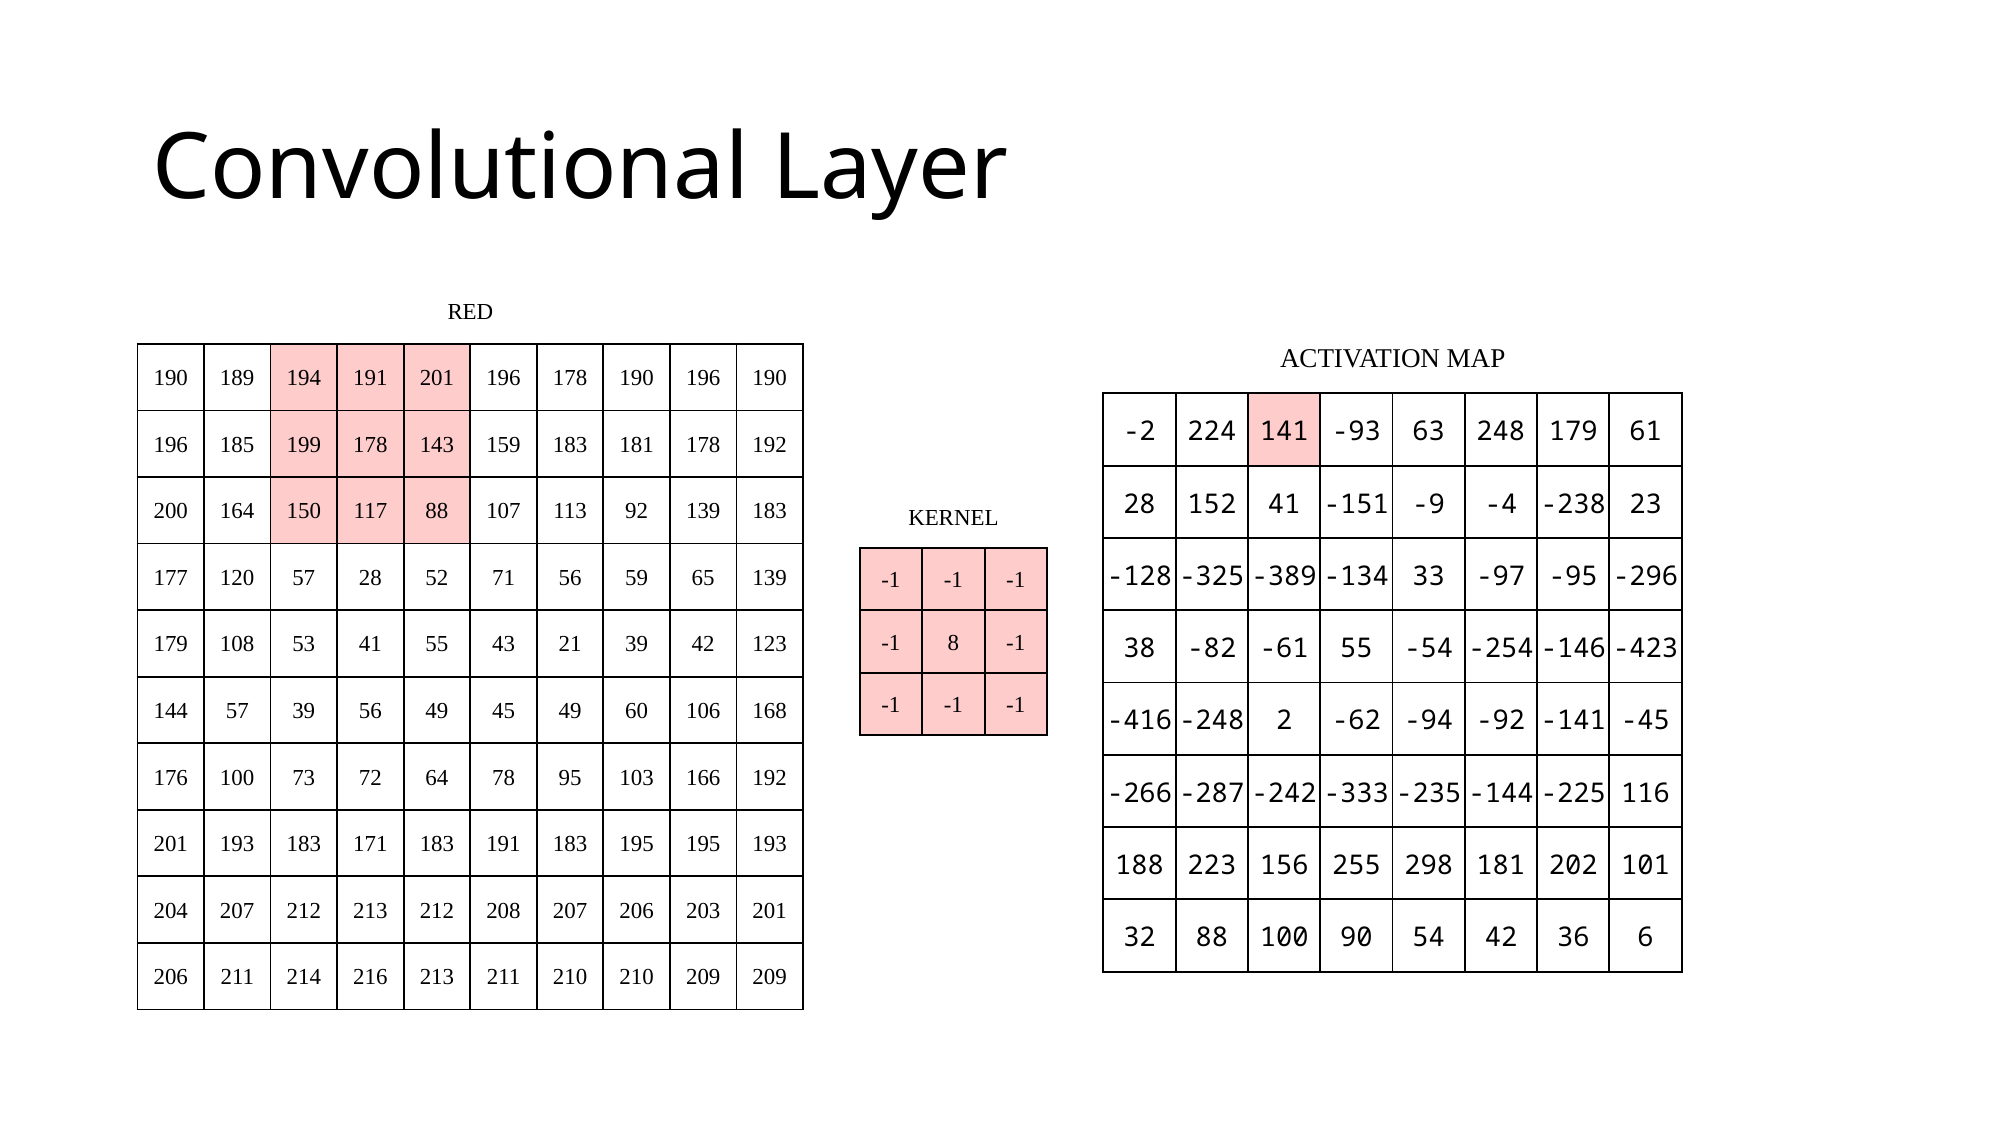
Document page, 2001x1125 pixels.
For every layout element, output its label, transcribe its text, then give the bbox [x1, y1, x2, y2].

table_cell 42 [671, 611, 736, 676]
table_cell -146 [1538, 611, 1608, 682]
table_cell 195 [671, 811, 736, 875]
table_cell -333 [1321, 756, 1392, 826]
table_cell 190 [604, 345, 669, 410]
table_cell 33 [1393, 539, 1464, 609]
table_cell 116 [1610, 756, 1681, 826]
table_cell 196 [138, 411, 203, 476]
table_cell 100 [205, 744, 270, 809]
table_cell 88 [405, 478, 469, 543]
table_cell -4 [1466, 467, 1536, 537]
table_cell 202 [1538, 828, 1608, 898]
table_cell 59 [604, 544, 669, 609]
table_cell -1 [986, 549, 1046, 609]
table_cell 248 [1466, 394, 1536, 465]
table_cell -1 [986, 674, 1046, 734]
table_cell -238 [1538, 467, 1608, 537]
table_cell 213 [338, 877, 403, 942]
table_cell -151 [1321, 467, 1392, 537]
table_cell -62 [1321, 683, 1392, 754]
table_cell 41 [338, 611, 403, 676]
table_cell -92 [1466, 683, 1536, 754]
table_cell 201 [737, 877, 802, 942]
table_cell 8 [923, 611, 984, 672]
table_cell 212 [271, 877, 336, 942]
table_cell 191 [471, 811, 536, 875]
table_cell -266 [1104, 756, 1175, 826]
table_cell -1 [923, 674, 984, 734]
table_cell 164 [205, 478, 270, 543]
table_cell -389 [1249, 539, 1319, 609]
table_cell 90 [1321, 900, 1392, 971]
table_cell -97 [1466, 539, 1536, 609]
table_cell 188 [1104, 828, 1175, 898]
table_cell -325 [1177, 539, 1247, 609]
table_cell 211 [471, 944, 536, 1009]
table_cell 179 [138, 611, 203, 676]
table_cell 156 [1249, 828, 1319, 898]
table_cell -144 [1466, 756, 1536, 826]
table_cell 181 [604, 411, 669, 476]
table_cell 88 [1177, 900, 1247, 971]
table_cell -45 [1610, 683, 1681, 754]
table_cell 39 [604, 611, 669, 676]
table_cell 43 [471, 611, 536, 676]
table_cell 101 [1610, 828, 1681, 898]
table_cell 21 [538, 611, 602, 676]
table_cell 199 [271, 411, 336, 476]
table_cell 216 [338, 944, 403, 1009]
table_cell 196 [671, 345, 736, 410]
table_cell 100 [1249, 900, 1319, 971]
table_cell 61 [1610, 394, 1681, 465]
table_cell -82 [1177, 611, 1247, 682]
table_cell -141 [1538, 683, 1608, 754]
table_cell 183 [538, 411, 602, 476]
table_cell 210 [538, 944, 602, 1009]
table_cell 143 [405, 411, 469, 476]
table_cell 65 [671, 544, 736, 609]
table_cell 190 [737, 345, 802, 410]
table_cell 255 [1321, 828, 1392, 898]
table_cell 64 [405, 744, 469, 809]
table_cell 208 [471, 877, 536, 942]
table_cell 103 [604, 744, 669, 809]
table_cell 183 [405, 811, 469, 875]
table_cell 201 [405, 345, 469, 410]
table_cell 209 [671, 944, 736, 1009]
table_cell 190 [138, 345, 203, 410]
table_cell 123 [737, 611, 802, 676]
table_cell 56 [338, 678, 403, 742]
table_cell -2 [1104, 394, 1175, 465]
table_cell -423 [1610, 611, 1681, 682]
table_cell 214 [271, 944, 336, 1009]
table_cell 298 [1393, 828, 1464, 898]
table_cell 183 [737, 478, 802, 543]
table_cell -287 [1177, 756, 1247, 826]
table_cell 113 [538, 478, 602, 543]
table_cell 189 [205, 345, 270, 410]
table_cell -94 [1393, 683, 1464, 754]
table_cell 150 [271, 478, 336, 543]
table_cell 108 [205, 611, 270, 676]
table_cell 120 [205, 544, 270, 609]
table_cell 185 [205, 411, 270, 476]
table_cell -93 [1321, 394, 1392, 465]
table_cell 179 [1538, 394, 1608, 465]
table_cell 57 [205, 678, 270, 742]
table_cell 144 [138, 678, 203, 742]
table_cell 213 [405, 944, 469, 1009]
table_cell 60 [604, 678, 669, 742]
table_cell 183 [538, 811, 602, 875]
table_cell 23 [1610, 467, 1681, 537]
table_cell 139 [671, 478, 736, 543]
table_cell 28 [1104, 467, 1175, 537]
table_cell 63 [1393, 394, 1464, 465]
table_cell 203 [671, 877, 736, 942]
table_cell 56 [538, 544, 602, 609]
table_cell 177 [138, 544, 203, 609]
table_cell 201 [138, 811, 203, 875]
table_cell 191 [338, 345, 403, 410]
table_cell 176 [138, 744, 203, 809]
table_cell 95 [538, 744, 602, 809]
table_cell 55 [1321, 611, 1392, 682]
table_cell -54 [1393, 611, 1464, 682]
table_cell -95 [1538, 539, 1608, 609]
table_cell -134 [1321, 539, 1392, 609]
table_cell 192 [737, 411, 802, 476]
table_cell -1 [861, 611, 921, 672]
table_cell 206 [604, 877, 669, 942]
table_cell 152 [1177, 467, 1247, 537]
table_cell 207 [205, 877, 270, 942]
table_cell 178 [338, 411, 403, 476]
table_cell 41 [1249, 467, 1319, 537]
table_cell -235 [1393, 756, 1464, 826]
table_cell 207 [538, 877, 602, 942]
table_cell -296 [1610, 539, 1681, 609]
table_cell -416 [1104, 683, 1175, 754]
table_cell 209 [737, 944, 802, 1009]
table_cell -1 [861, 674, 921, 734]
table_cell 193 [737, 811, 802, 875]
table_cell -225 [1538, 756, 1608, 826]
table_cell 57 [271, 544, 336, 609]
table_cell 106 [671, 678, 736, 742]
table_cell 39 [271, 678, 336, 742]
table_cell -1 [923, 549, 984, 609]
table_cell 92 [604, 478, 669, 543]
table_cell -242 [1249, 756, 1319, 826]
table_cell -128 [1104, 539, 1175, 609]
table_cell 45 [471, 678, 536, 742]
table_cell 183 [271, 811, 336, 875]
table_cell 73 [271, 744, 336, 809]
table_cell -254 [1466, 611, 1536, 682]
table_cell -248 [1177, 683, 1247, 754]
table_header RED [137, 277, 803, 343]
table_cell 223 [1177, 828, 1247, 898]
table_cell -9 [1393, 467, 1464, 537]
table_cell 159 [471, 411, 536, 476]
table_cell 117 [338, 478, 403, 543]
table_cell 2 [1249, 683, 1319, 754]
title Convolutional Layer [137, 59, 1863, 278]
table_cell 72 [338, 744, 403, 809]
table_cell 139 [737, 544, 802, 609]
table_cell 171 [338, 811, 403, 875]
table_cell 168 [737, 678, 802, 742]
table_cell 78 [471, 744, 536, 809]
table_cell 71 [471, 544, 536, 609]
table_cell 166 [671, 744, 736, 809]
table_cell 211 [205, 944, 270, 1009]
table_cell 210 [604, 944, 669, 1009]
table_cell 192 [737, 744, 802, 809]
table_cell 28 [338, 544, 403, 609]
table_cell 32 [1104, 900, 1175, 971]
table_cell -1 [861, 549, 921, 609]
table_cell 212 [405, 877, 469, 942]
table_cell -61 [1249, 611, 1319, 682]
table_cell 49 [538, 678, 602, 742]
table_cell -1 [986, 611, 1046, 672]
table_cell 204 [138, 877, 203, 942]
table_cell 42 [1466, 900, 1536, 971]
table_cell 224 [1177, 394, 1247, 465]
table_cell 206 [138, 944, 203, 1009]
table_header KERNEL [860, 485, 1047, 547]
table_cell 196 [471, 345, 536, 410]
table_cell 178 [538, 345, 602, 410]
table_cell 6 [1610, 900, 1681, 971]
table_cell 53 [271, 611, 336, 676]
table_cell 38 [1104, 611, 1175, 682]
table_cell 193 [205, 811, 270, 875]
table_cell 52 [405, 544, 469, 609]
table_cell 194 [271, 345, 336, 410]
table_cell 107 [471, 478, 536, 543]
table_cell 178 [671, 411, 736, 476]
table_cell 54 [1393, 900, 1464, 971]
table_cell 200 [138, 478, 203, 543]
table_cell 181 [1466, 828, 1536, 898]
table_cell 141 [1249, 394, 1319, 465]
table_cell 49 [405, 678, 469, 742]
table_cell 55 [405, 611, 469, 676]
table_cell 36 [1538, 900, 1608, 971]
table_cell 195 [604, 811, 669, 875]
table_header ACTIVATION MAP [1103, 321, 1682, 392]
